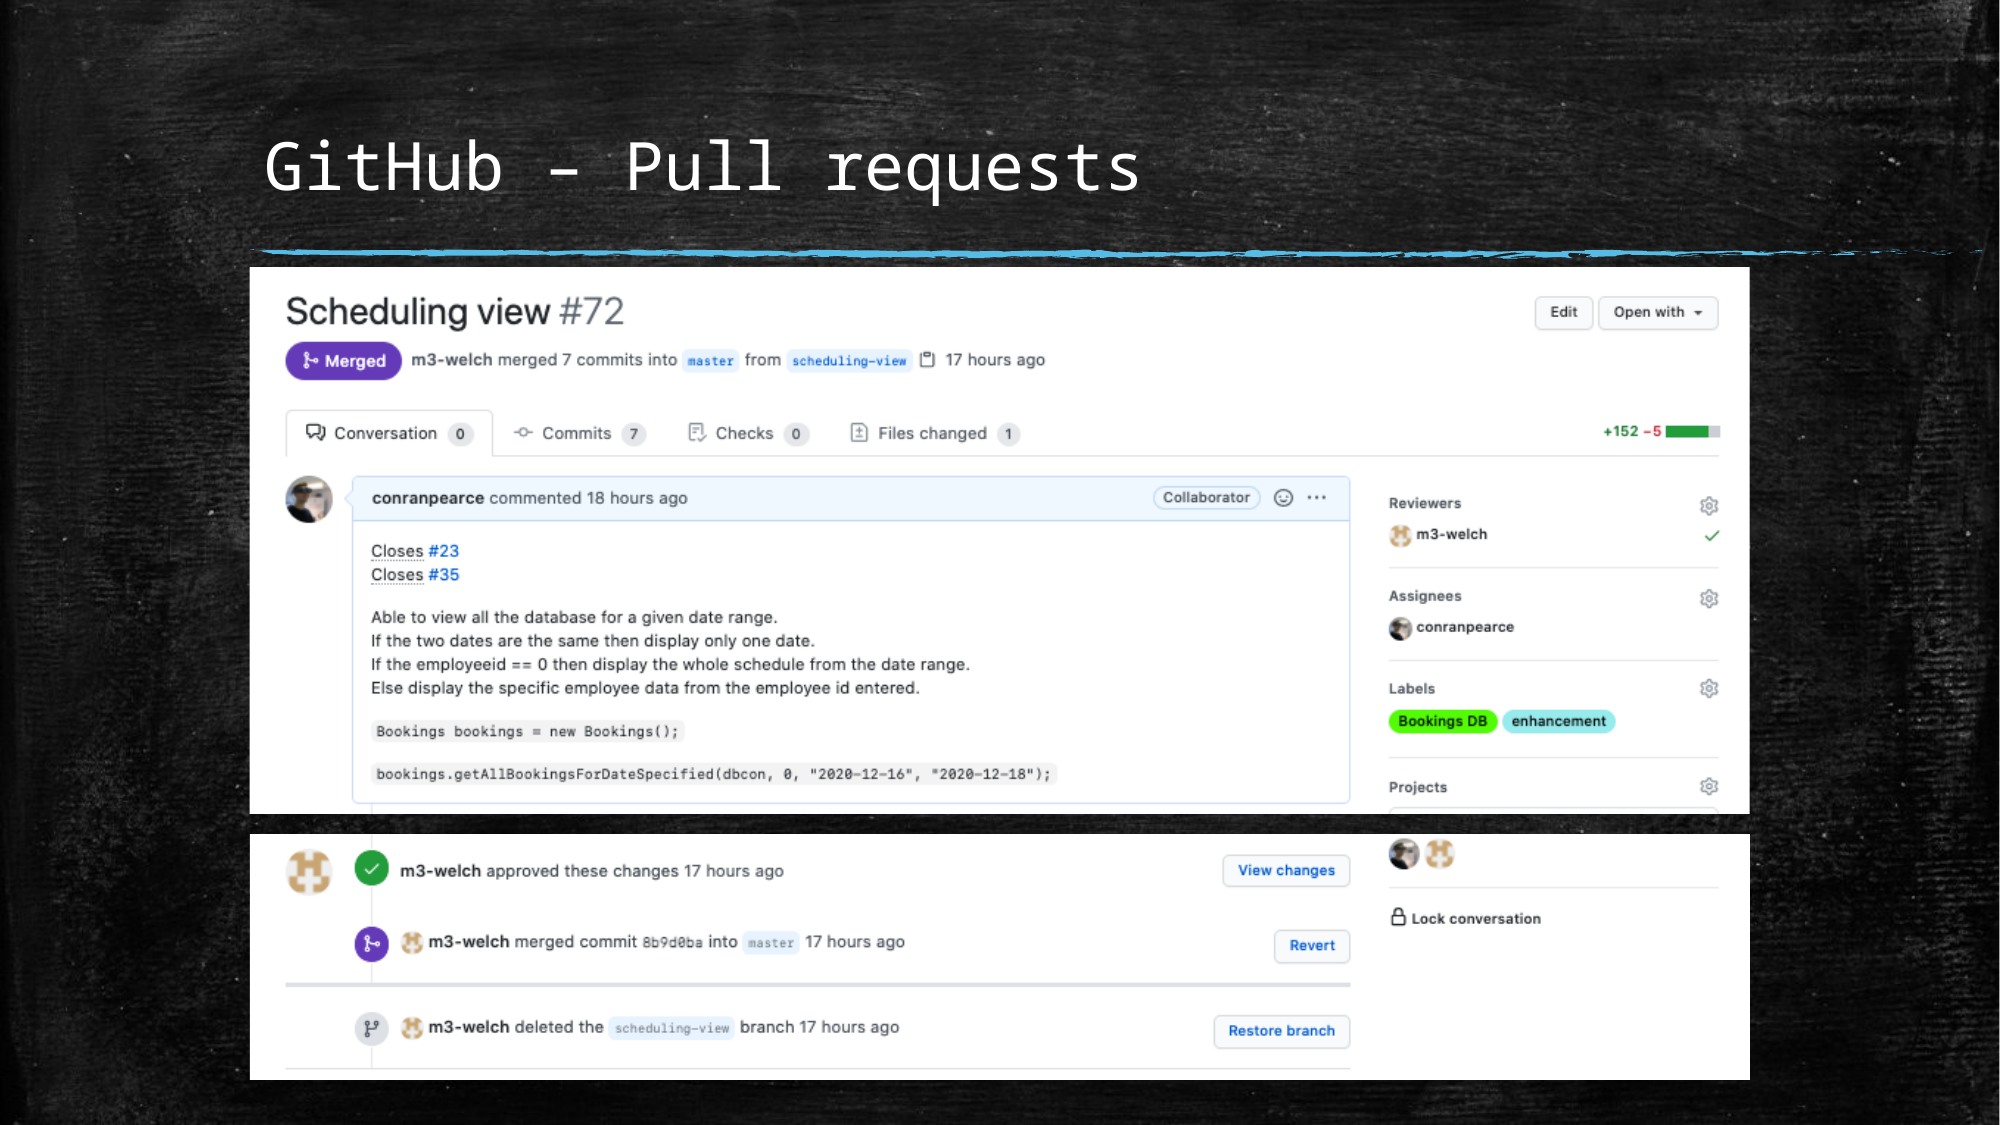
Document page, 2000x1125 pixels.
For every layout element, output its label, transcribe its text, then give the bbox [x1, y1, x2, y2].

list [249, 267, 1750, 814]
title GitHub – Pull requests [249, 45, 1750, 213]
picture [249, 834, 1750, 1080]
